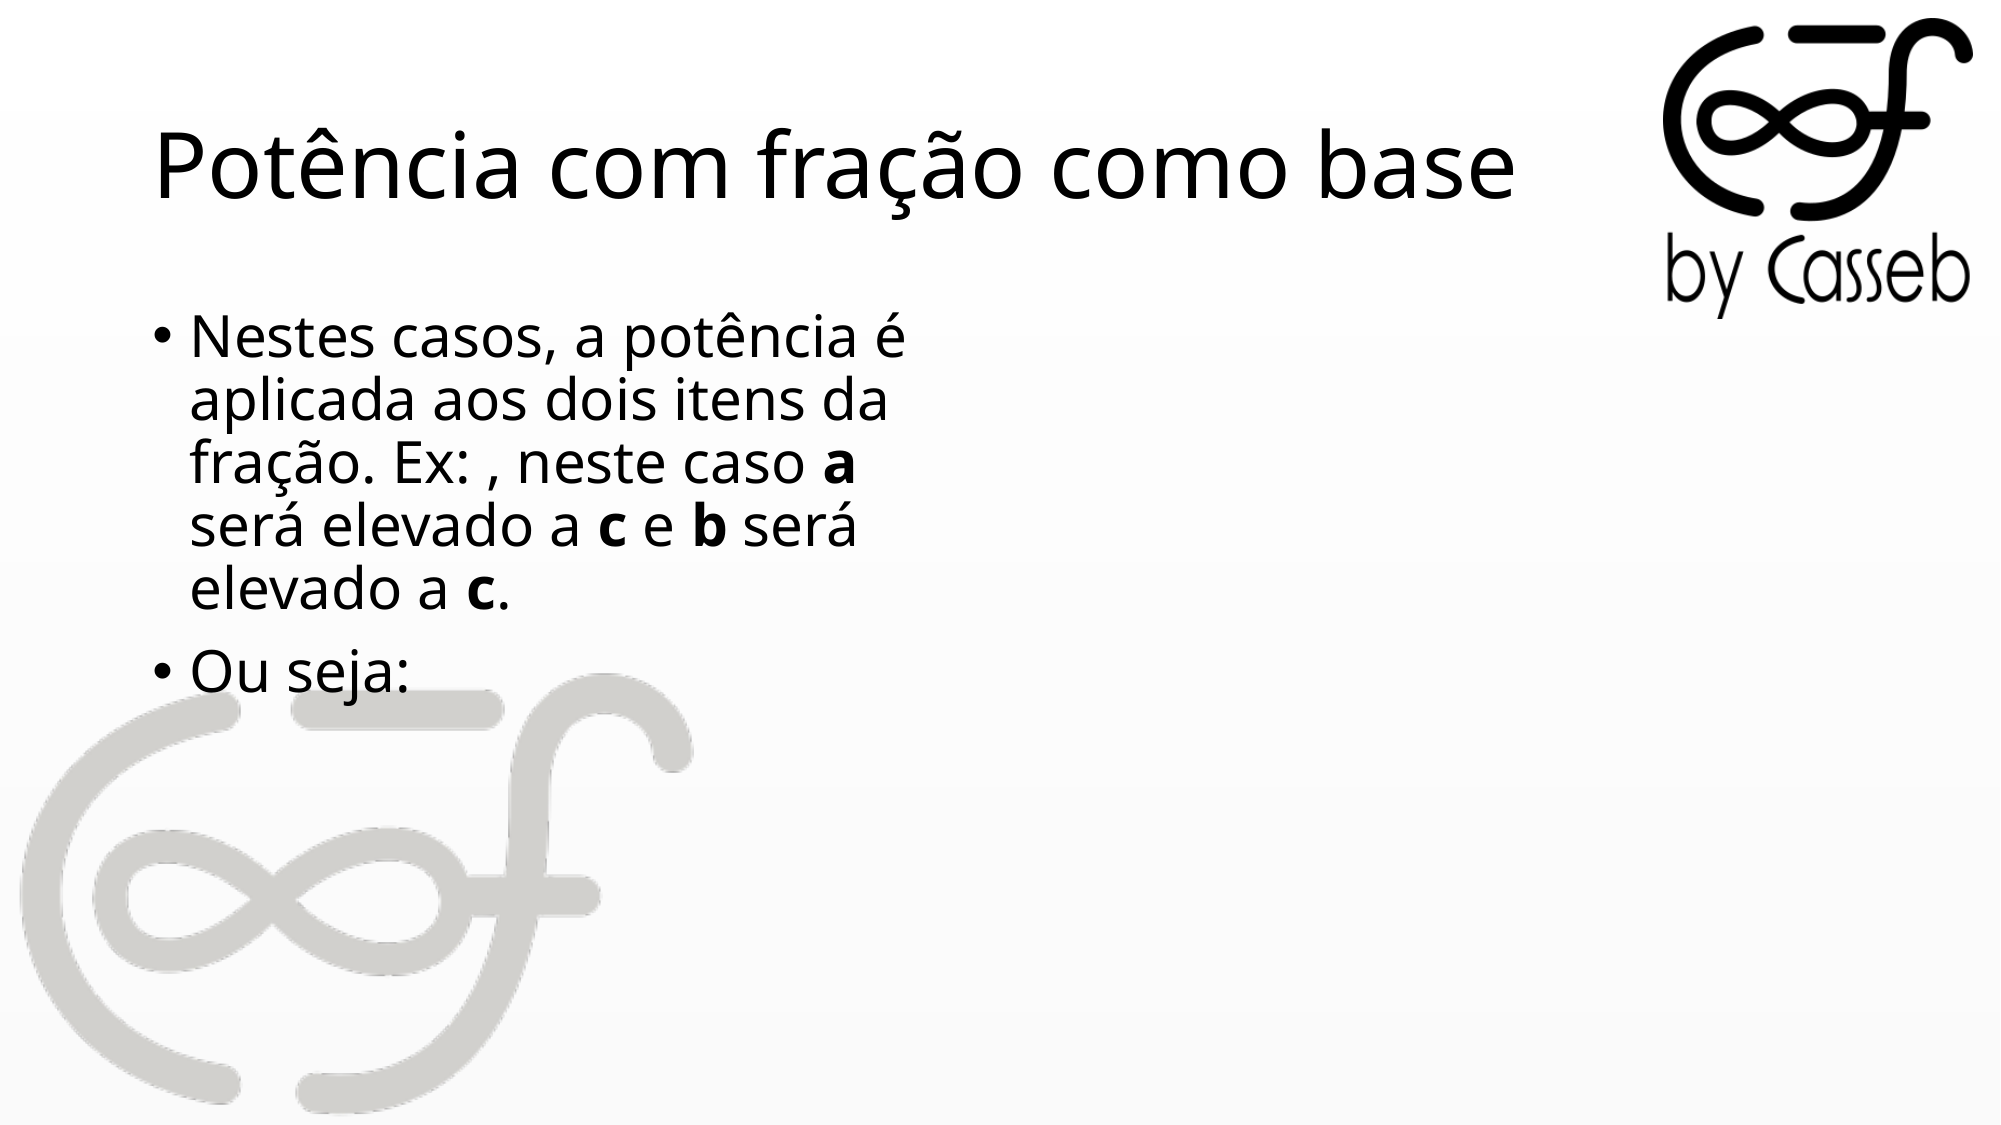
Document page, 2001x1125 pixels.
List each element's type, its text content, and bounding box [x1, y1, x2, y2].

picture [1663, 18, 1973, 319]
title Potência com fração como base [137, 59, 1863, 278]
picture [0, 539, 715, 1125]
